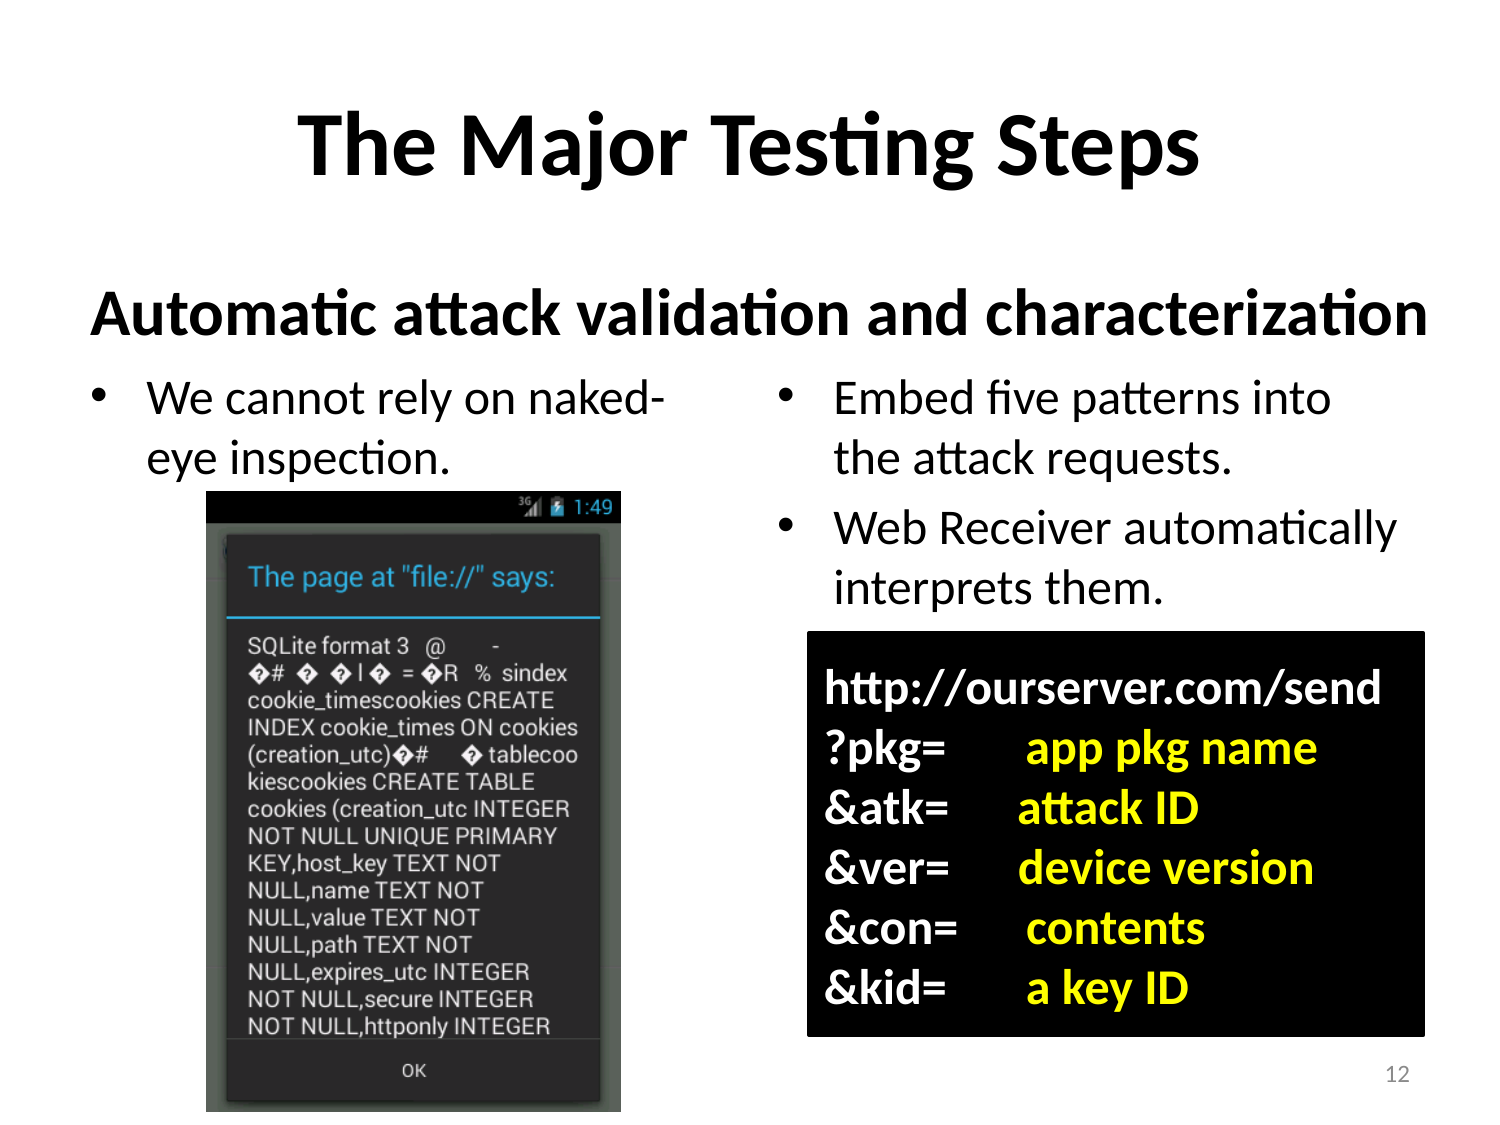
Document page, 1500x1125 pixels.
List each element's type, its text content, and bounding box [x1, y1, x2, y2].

picture [206, 491, 621, 1112]
list We cannot rely on naked-eye inspection. [75, 356, 738, 1005]
list Embed five patterns into the attack requests. Web Receiver automatically interprets them. [761, 356, 1425, 1071]
slide_number 12 [1074, 1042, 1425, 1103]
title The Major Testing Steps [75, 45, 1425, 233]
list Automatic attack validation and characterization [75, 251, 1500, 357]
text_box http://ourserver.com/send ?pkg= app pkg name &atk= attack ID &ver= device version &con= contents &kid= a key ID [807, 631, 1425, 1037]
